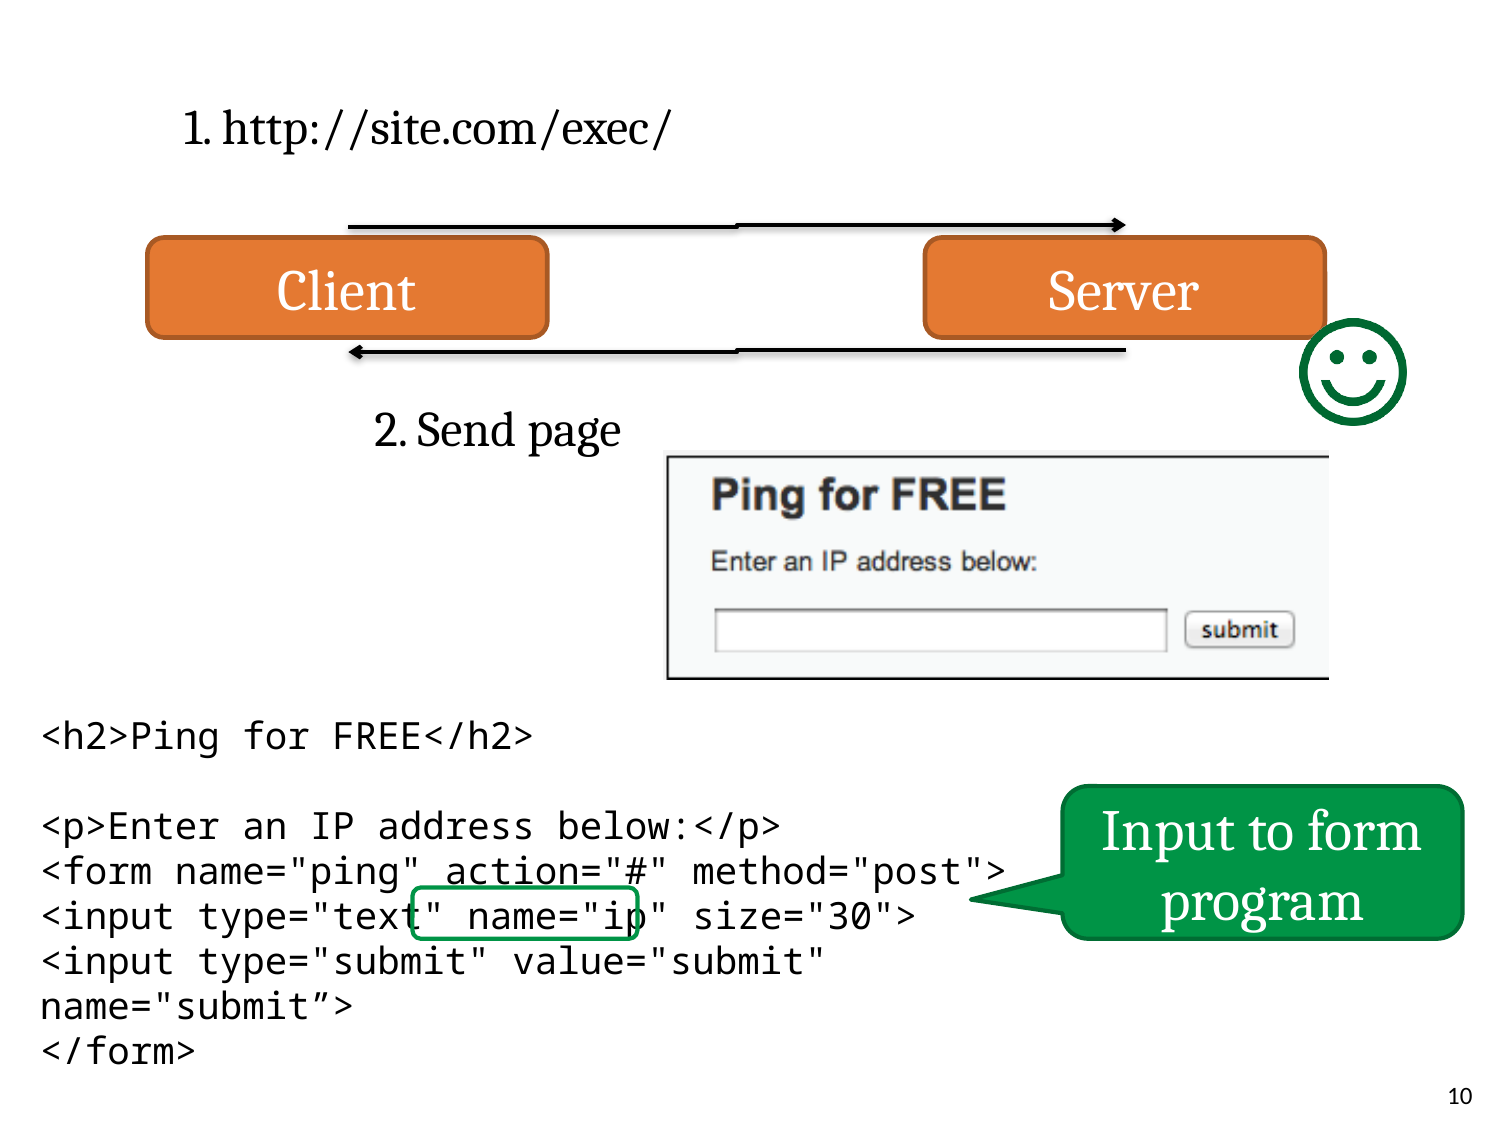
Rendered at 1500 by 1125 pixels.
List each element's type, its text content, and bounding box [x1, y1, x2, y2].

text_box 1. http://site.com/exec/ [169, 87, 689, 163]
picture [663, 449, 1329, 680]
text_box <h2>Ping for FREE</h2> <p>Enter an IP address below:</p> <form name="ping" action="#" method="post"> <input type="text" name="ip" size="30"> <input type="submit" value="submit" name="submit”> </form> [24, 704, 1118, 1079]
text_box Server [922, 235, 1328, 340]
slide_number 10 [1137, 1065, 1488, 1125]
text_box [735, 0, 739, 348]
text_box Client [145, 235, 550, 340]
picture [1299, 317, 1408, 426]
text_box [348, 349, 1127, 465]
text_box [410, 885, 640, 941]
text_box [735, 474, 739, 616]
text_box Input to form program [968, 783, 1465, 941]
